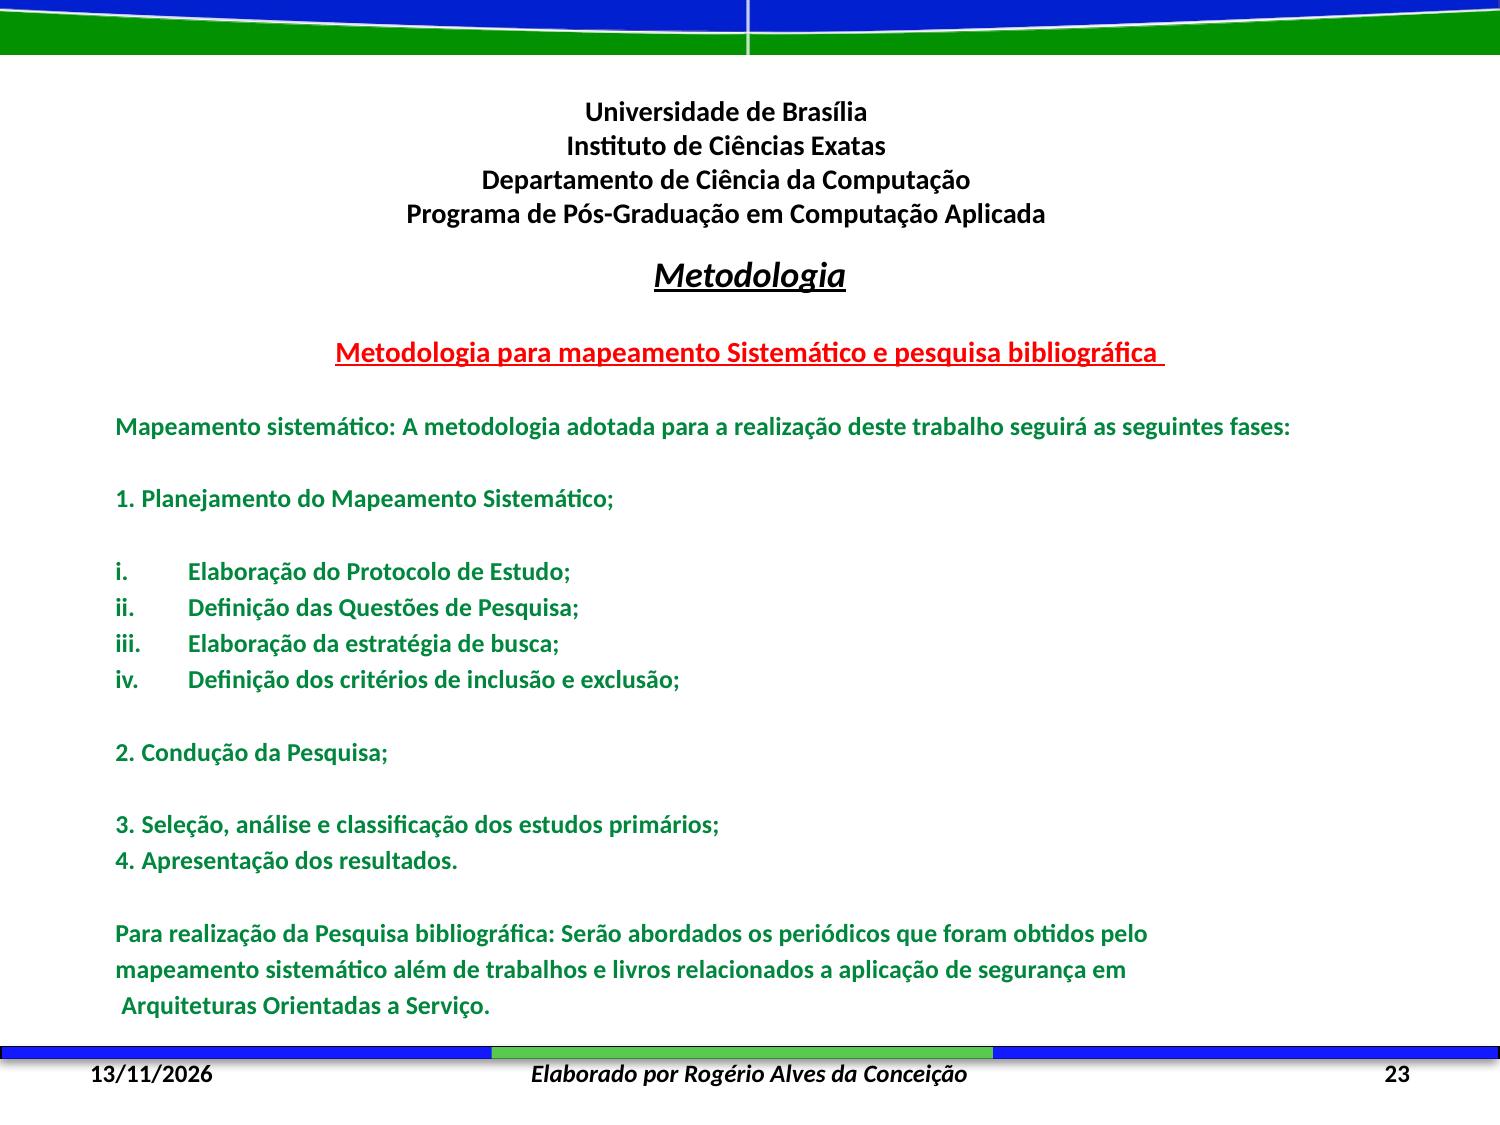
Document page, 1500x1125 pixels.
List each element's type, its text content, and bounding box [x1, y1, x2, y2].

footer Elaborado por Rogério Alves da Conceição [512, 1072, 988, 1103]
subtitle Metodologia Metodologia para mapeamento Sistemático e pesquisa bibliográfica Mapeamento sistemático: A metodologia adotada para a realização deste trabalho seguirá as seguintes fases: 1. Planejamento do Mapeamento Sistemático; Elaboração do Protocolo de Estudo; Definição das Questões de Pesquisa; Elaboração da estratégia de busca; Definição dos critérios de inclusão e exclusão; 2. Condução da Pesquisa; 3. Seleção, análise e classificação dos estudos primários; 4. Apresentação dos resultados. Para realização da Pesquisa bibliográfica: Serão abordados os periódicos que foram obtidos pelo mapeamento sistemático além de trabalhos e livros relacionados a aplicação de segurança em Arquiteturas Orientadas a Serviço. [100, 243, 1400, 1035]
picture [0, 1046, 1500, 1059]
slide_number 23 [1074, 1072, 1425, 1103]
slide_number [75, 1072, 425, 1103]
title Universidade de Brasília Instituto de Ciências Exatas Departamento de Ciência da Computação Programa de Pós-Graduação em Computação Aplicada [100, 85, 1353, 243]
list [0, 0, 1500, 55]
